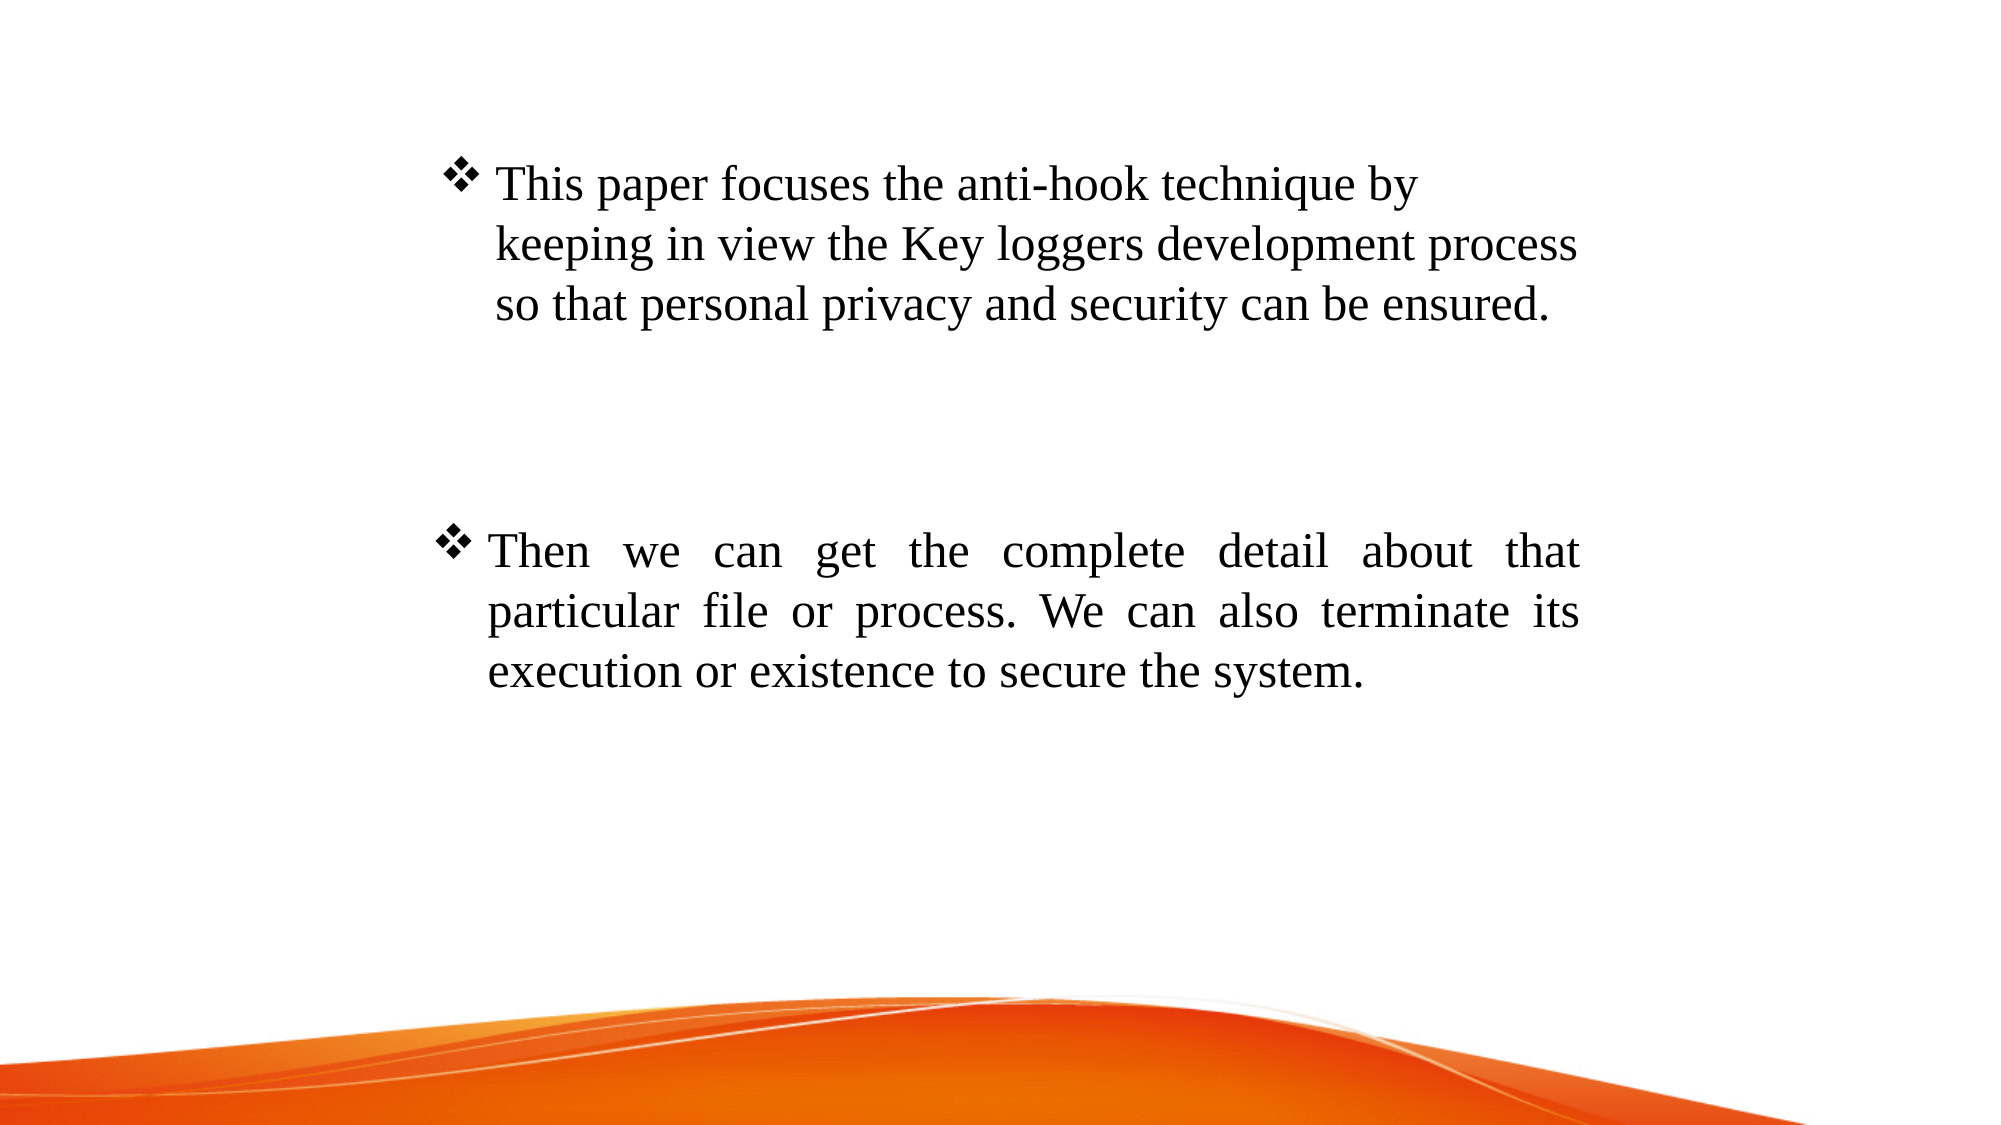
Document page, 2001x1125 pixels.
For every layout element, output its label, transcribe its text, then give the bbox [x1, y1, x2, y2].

text_box Then we can get the complete detail about that particular file or process. We can also terminate its execution or existence to secure the system. [416, 510, 1596, 826]
text_box This paper focuses the anti-hook technique by keeping in view the Key loggers development process so that personal privacy and security can be ensured. [424, 143, 1596, 369]
picture [0, 0, 2000, 1125]
